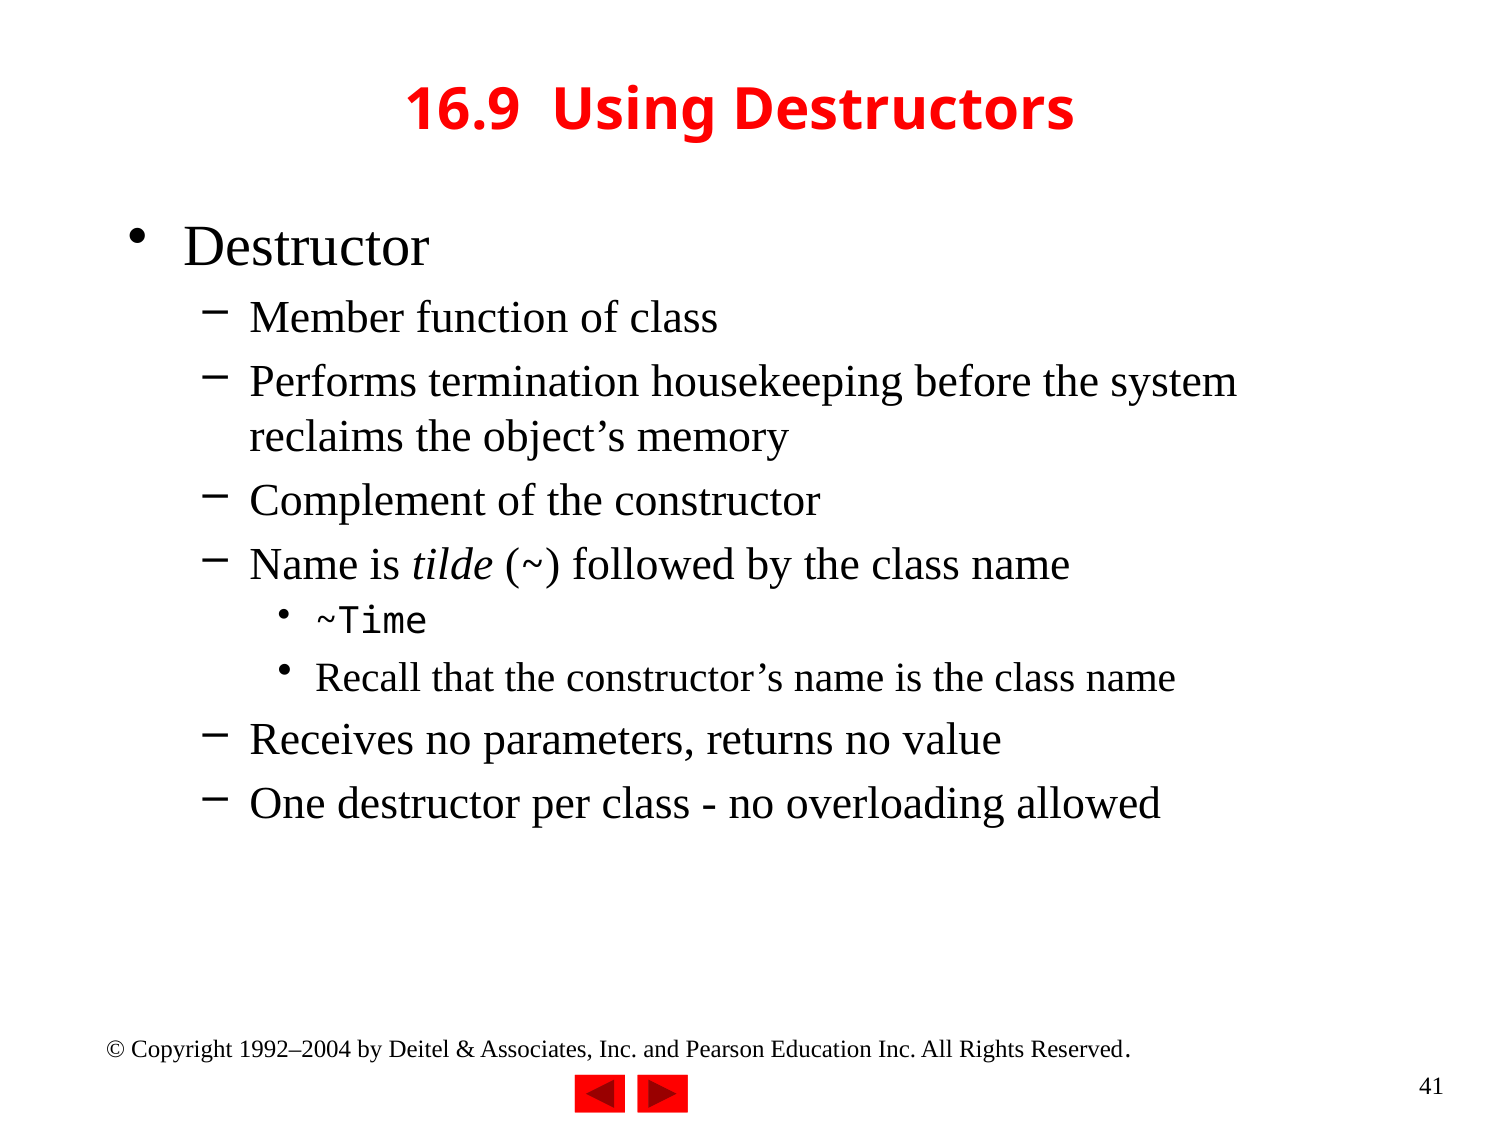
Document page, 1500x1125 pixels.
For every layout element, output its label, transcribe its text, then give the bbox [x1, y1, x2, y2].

title 16.9 Using Destructors [112, 12, 1388, 188]
list Destructor Member function of class Performs termination housekeeping before the system reclaims the object’s memory Complement of the constructor Name is tilde (~) followed by the class name ~Time Recall that the constructor’s name is the class name Receives no parameters, returns no value One destructor per class - no overloading allowed [112, 200, 1413, 875]
